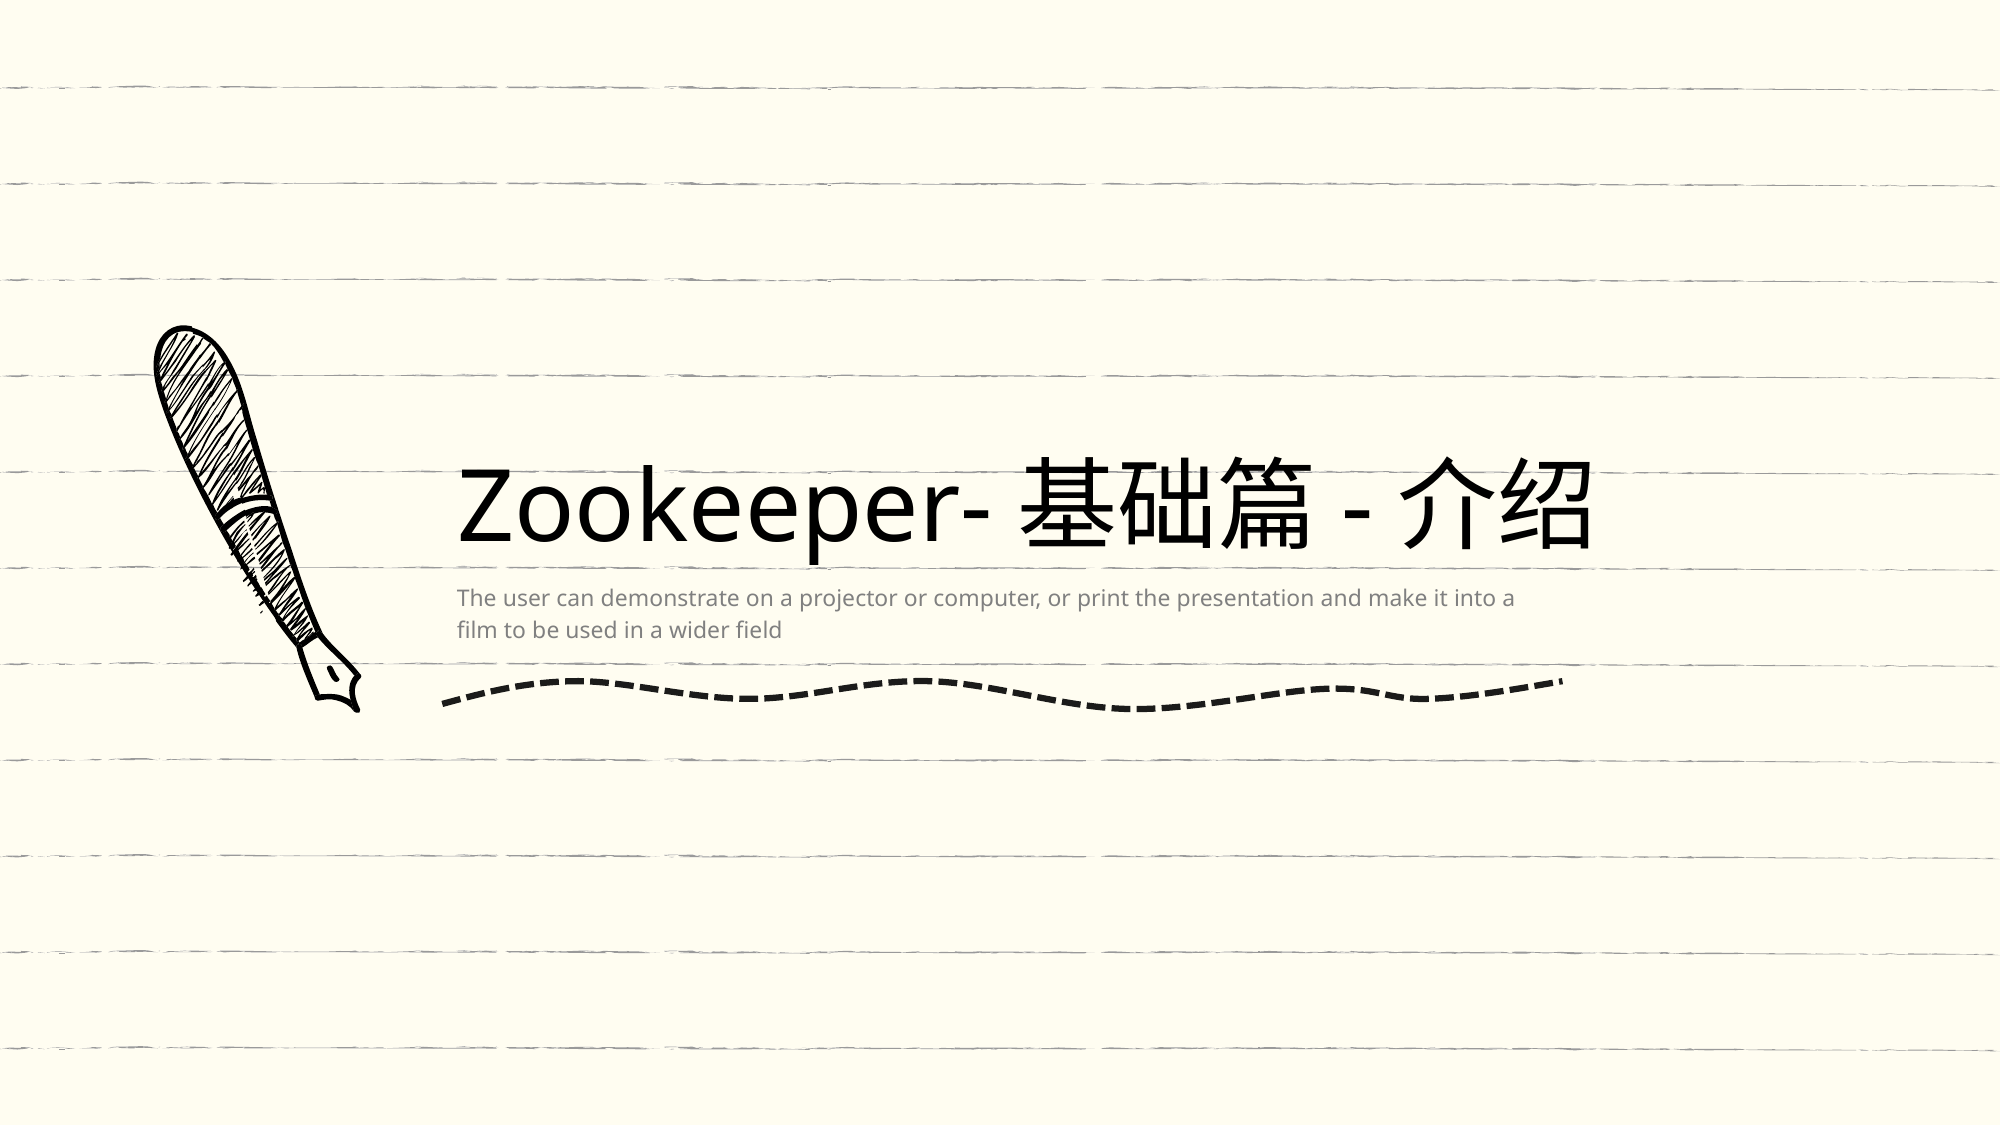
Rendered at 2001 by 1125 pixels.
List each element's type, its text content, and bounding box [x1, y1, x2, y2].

text_box [441, 680, 1563, 711]
text_box Zookeeper-基础篇-介绍 [442, 434, 1648, 570]
picture [196, 310, 315, 734]
text_box The user can demonstrate on a projector or computer, or print the presentation and make it into a film to be used in a wider field [442, 572, 1568, 651]
